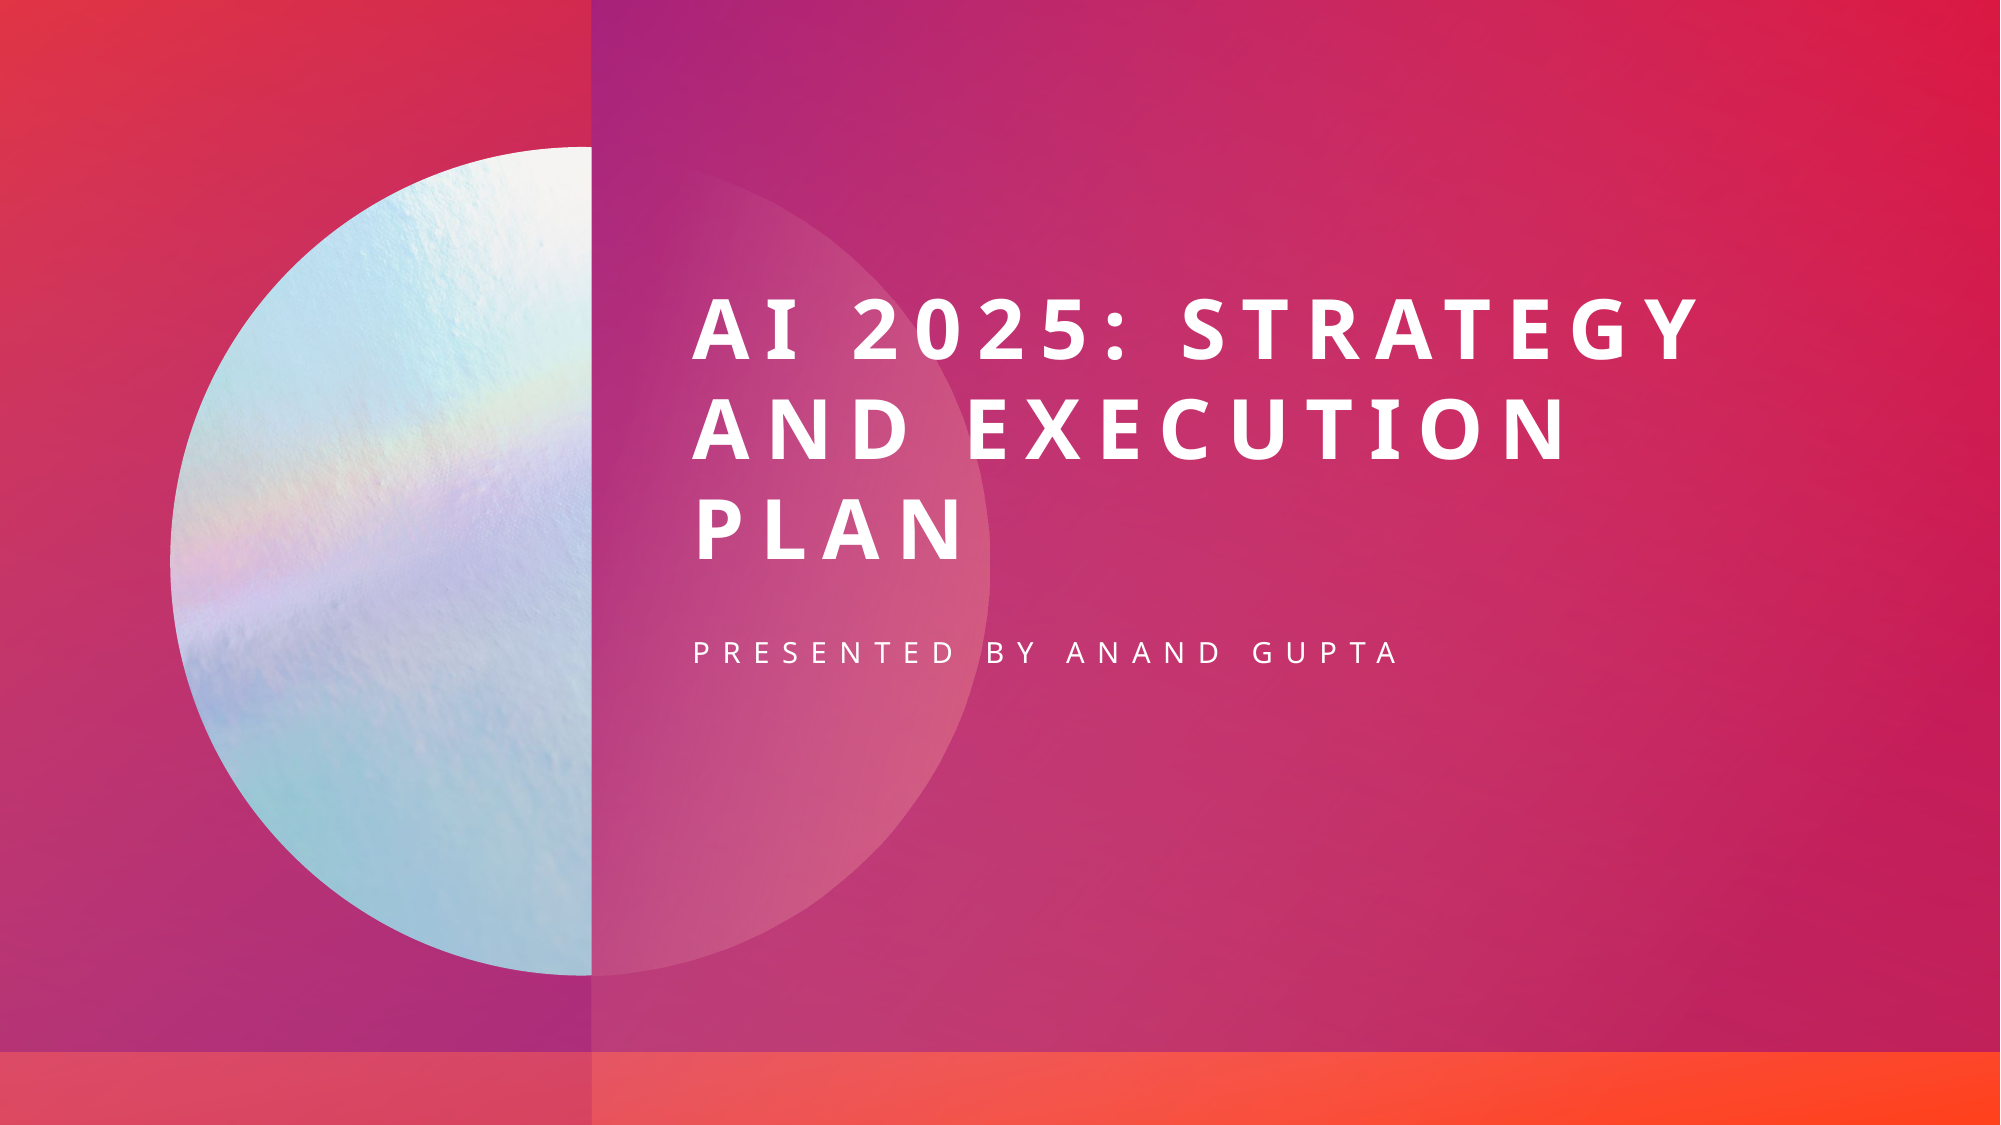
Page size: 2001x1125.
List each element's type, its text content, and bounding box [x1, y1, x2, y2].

text_box [0, 0, 591, 1125]
subtitle Presented by ANAND GUPTA [692, 616, 1775, 903]
text_box [591, 0, 2000, 1125]
picture [170, 146, 592, 976]
title AI 2025: Strategy and Execution Plan [692, 192, 1775, 576]
text_box [552, 153, 991, 977]
